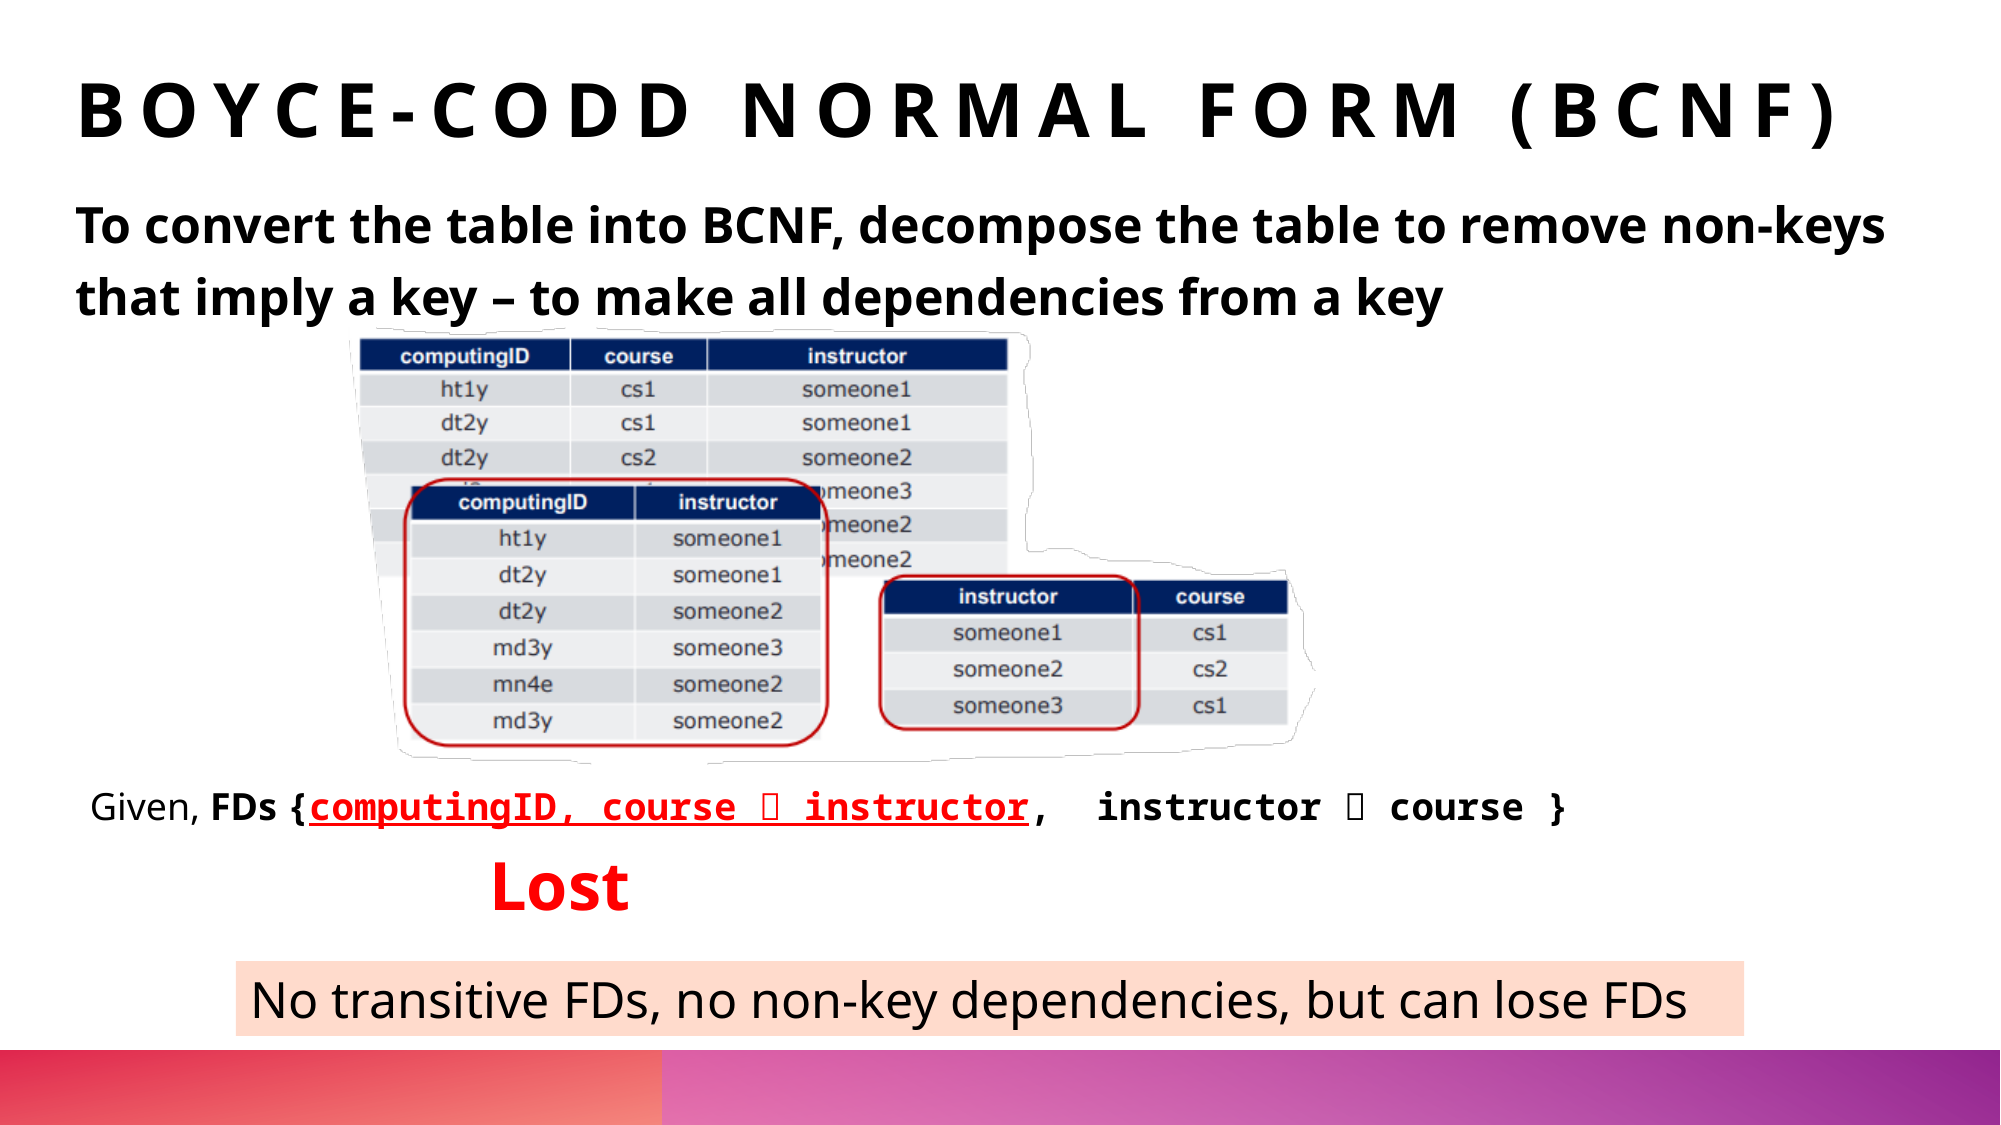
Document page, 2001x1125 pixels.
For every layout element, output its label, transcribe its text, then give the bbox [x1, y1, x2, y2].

text_box No transitive FDs, no non-key dependencies, but can lose FDs [235, 961, 1745, 1036]
picture [348, 327, 1316, 765]
list To convert the table into BCNF, decompose the table to remove non-keys that imply a key – to make all dependencies from a key [75, 181, 2000, 350]
title Boyce-Codd Normal Form (BCNF) [75, 27, 1905, 153]
text_box Lost [474, 836, 736, 931]
text_box Given, FDs {computingID, course  instructor, instructor  course } [74, 775, 1905, 836]
